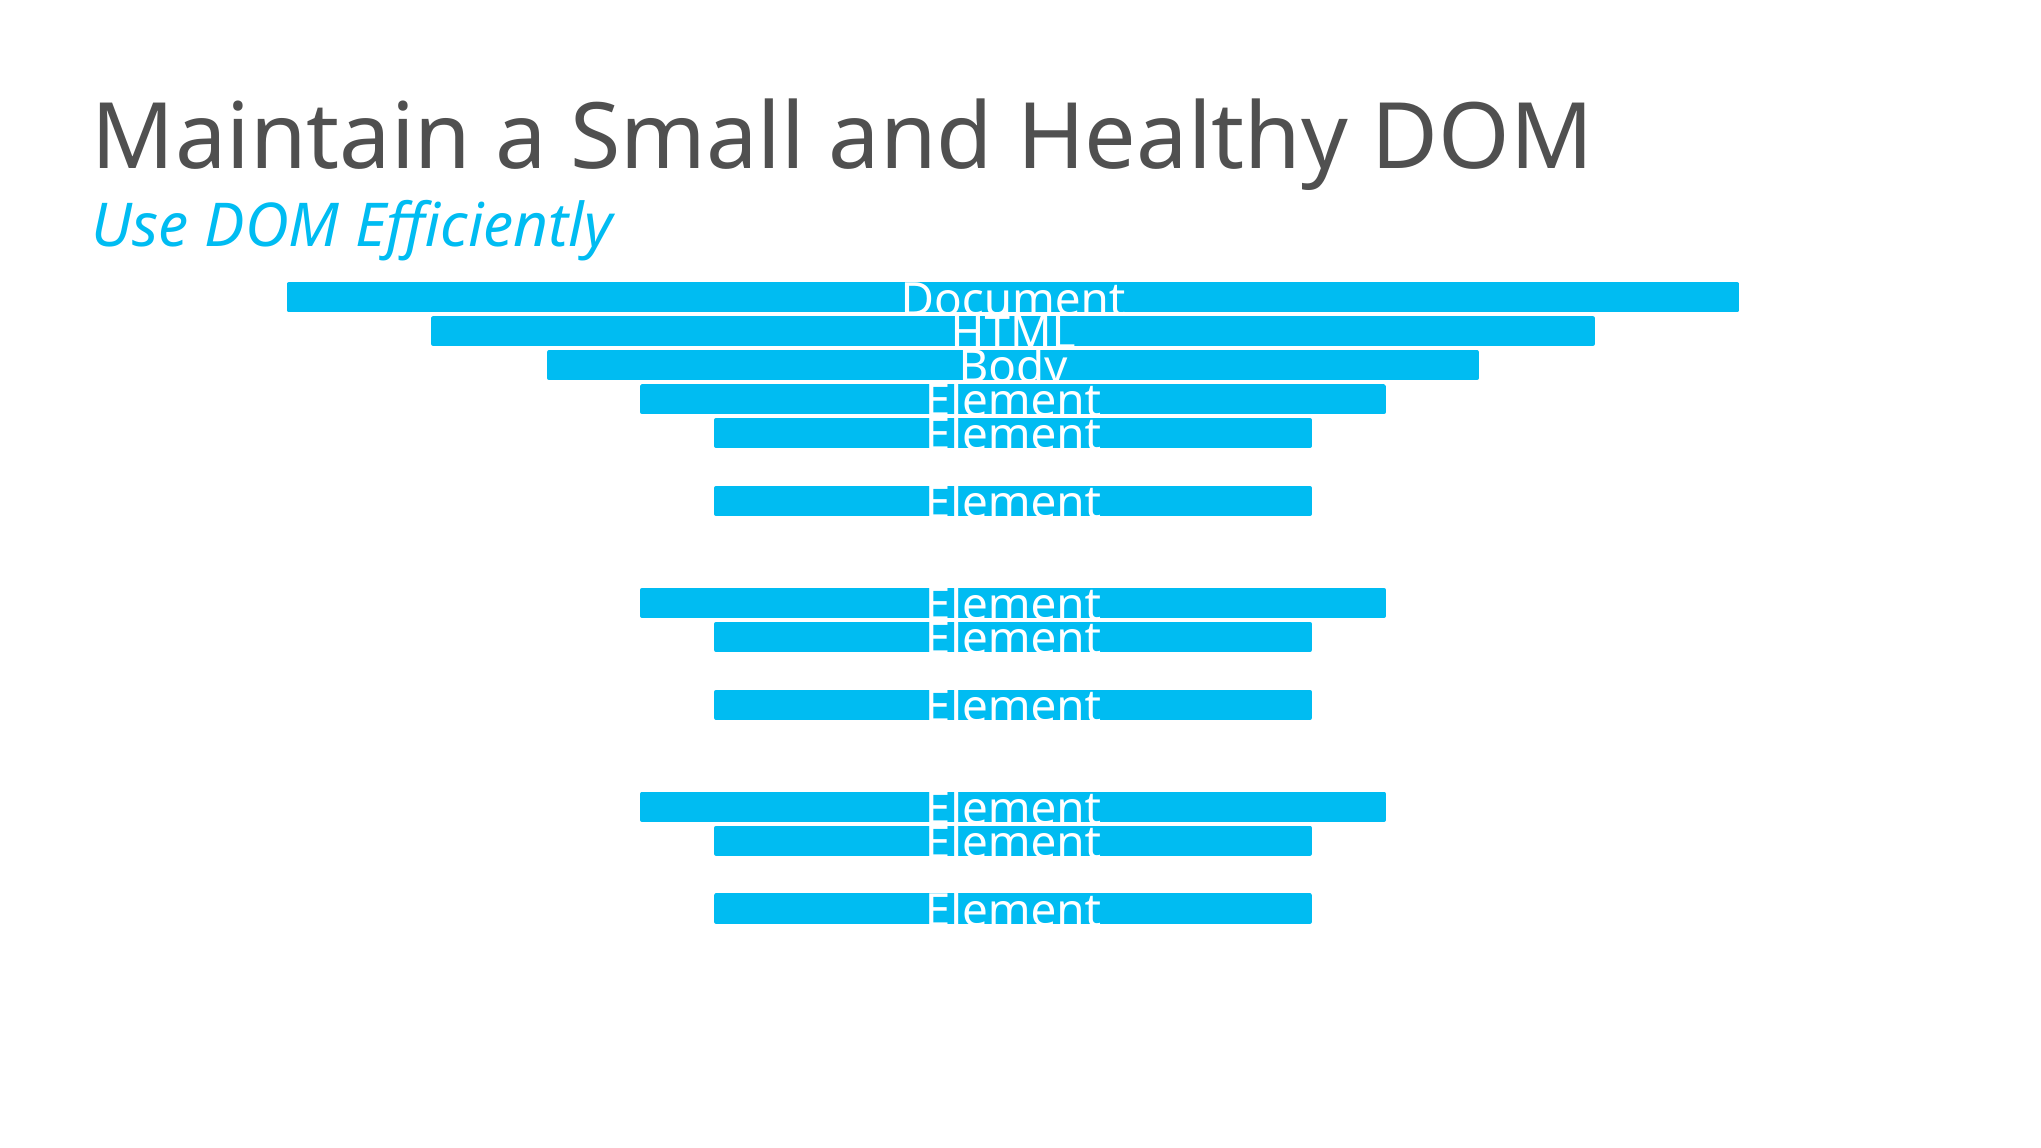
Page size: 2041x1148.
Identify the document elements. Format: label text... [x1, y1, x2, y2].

text_box Maintain a Small and Healthy DOM Use DOM Efficiently [91, 76, 1928, 198]
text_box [107, 284, 1919, 1024]
